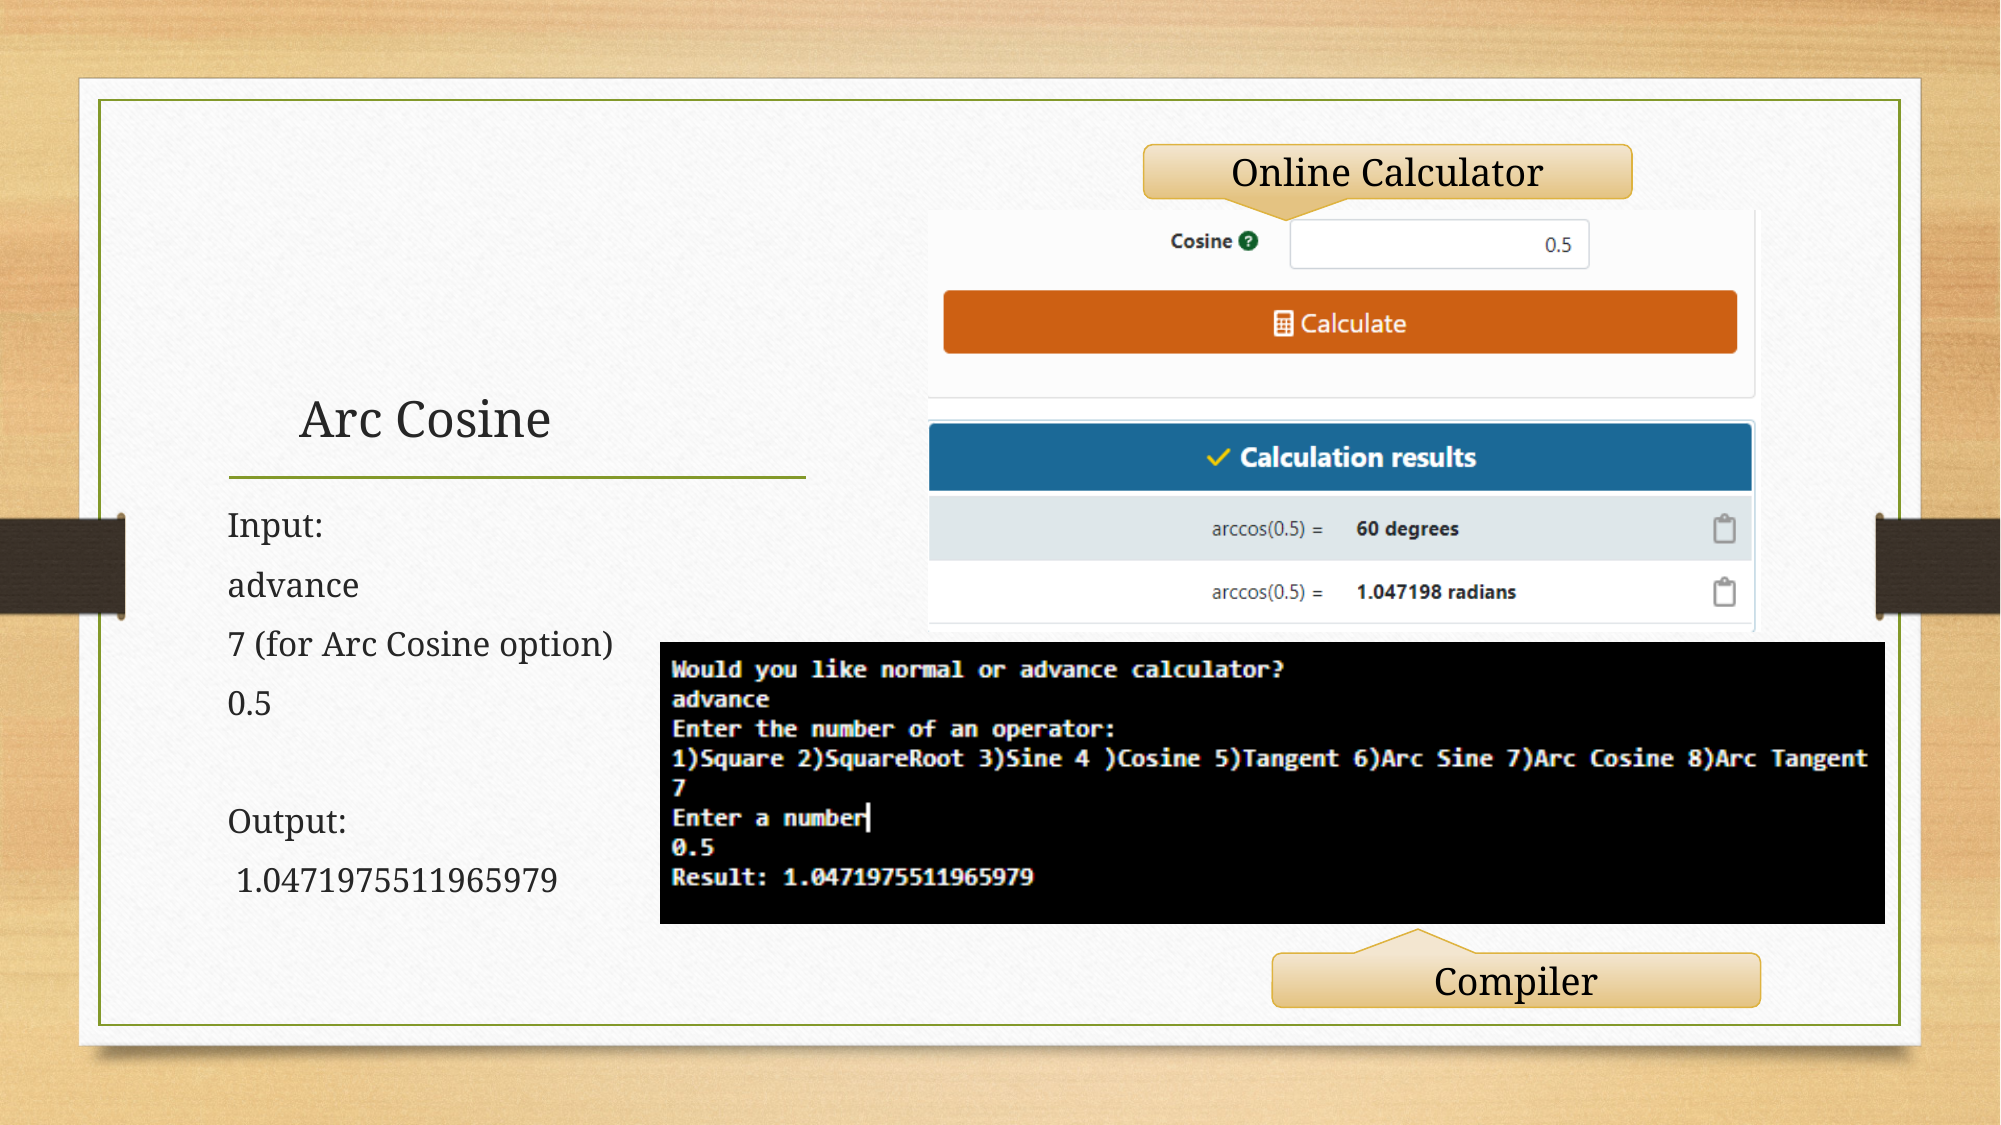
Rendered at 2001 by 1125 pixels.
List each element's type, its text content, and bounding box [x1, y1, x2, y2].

text_box Compiler [1271, 928, 1762, 1009]
list Input: advance 7 (for Arc Cosine option) 0.5 Output: 1.0471975511965979 [212, 497, 823, 1008]
text_box Online Calculator [1142, 143, 1633, 210]
picture [0, 0, 2001, 1125]
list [659, 642, 1885, 924]
title Arc Cosine [212, 227, 640, 455]
